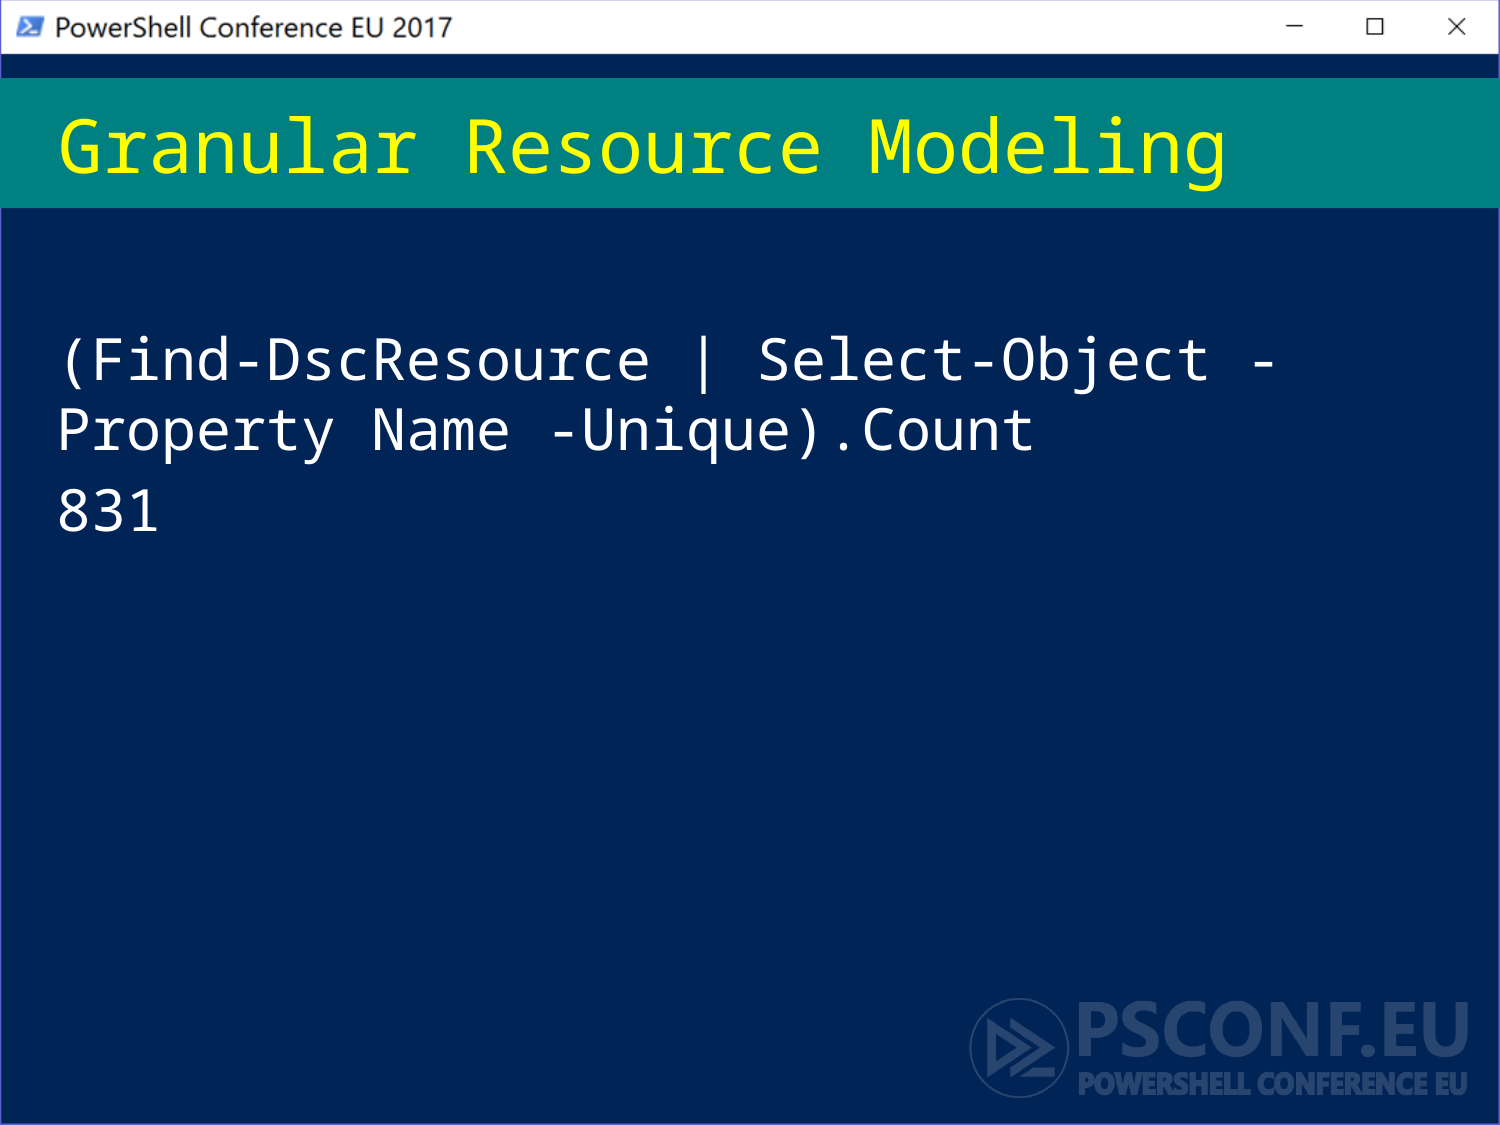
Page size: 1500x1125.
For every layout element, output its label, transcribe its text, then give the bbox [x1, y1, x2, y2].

picture [0, 0, 1500, 78]
picture [0, 209, 1500, 1125]
title Granular Resource Modeling [0, 78, 1500, 209]
list (Find-DscResource | Select-Object -Property Name -Unique).Count 831 [41, 314, 1459, 1035]
